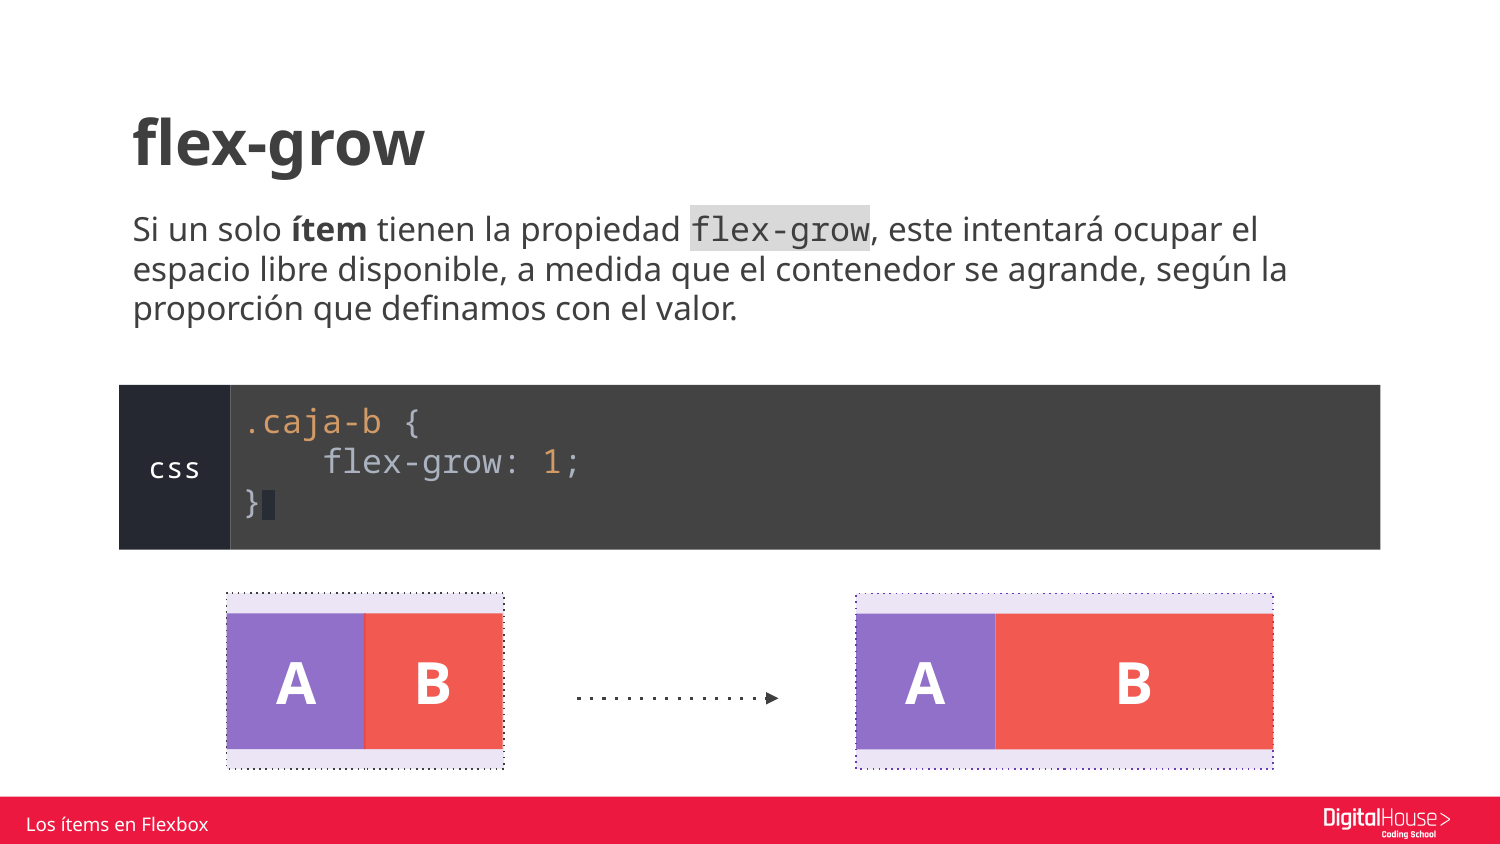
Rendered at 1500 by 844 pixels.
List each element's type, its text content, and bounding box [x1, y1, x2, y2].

text_box [226, 593, 504, 769]
picture [1324, 808, 1450, 839]
text_box B [363, 613, 503, 750]
text_box Si un solo ítem tienen la propiedad flex-grow, este intentará ocupar el espacio libre disponible, a medida que el contenedor se agrande, según la proporción que definamos con el valor. [117, 192, 1383, 314]
text_box flex-grow [117, 90, 1383, 192]
text_box [856, 750, 1274, 770]
text_box [856, 593, 1274, 613]
text_box B [995, 613, 1274, 750]
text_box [118, 384, 1381, 550]
text_box A [856, 613, 995, 750]
text_box A [226, 613, 363, 750]
